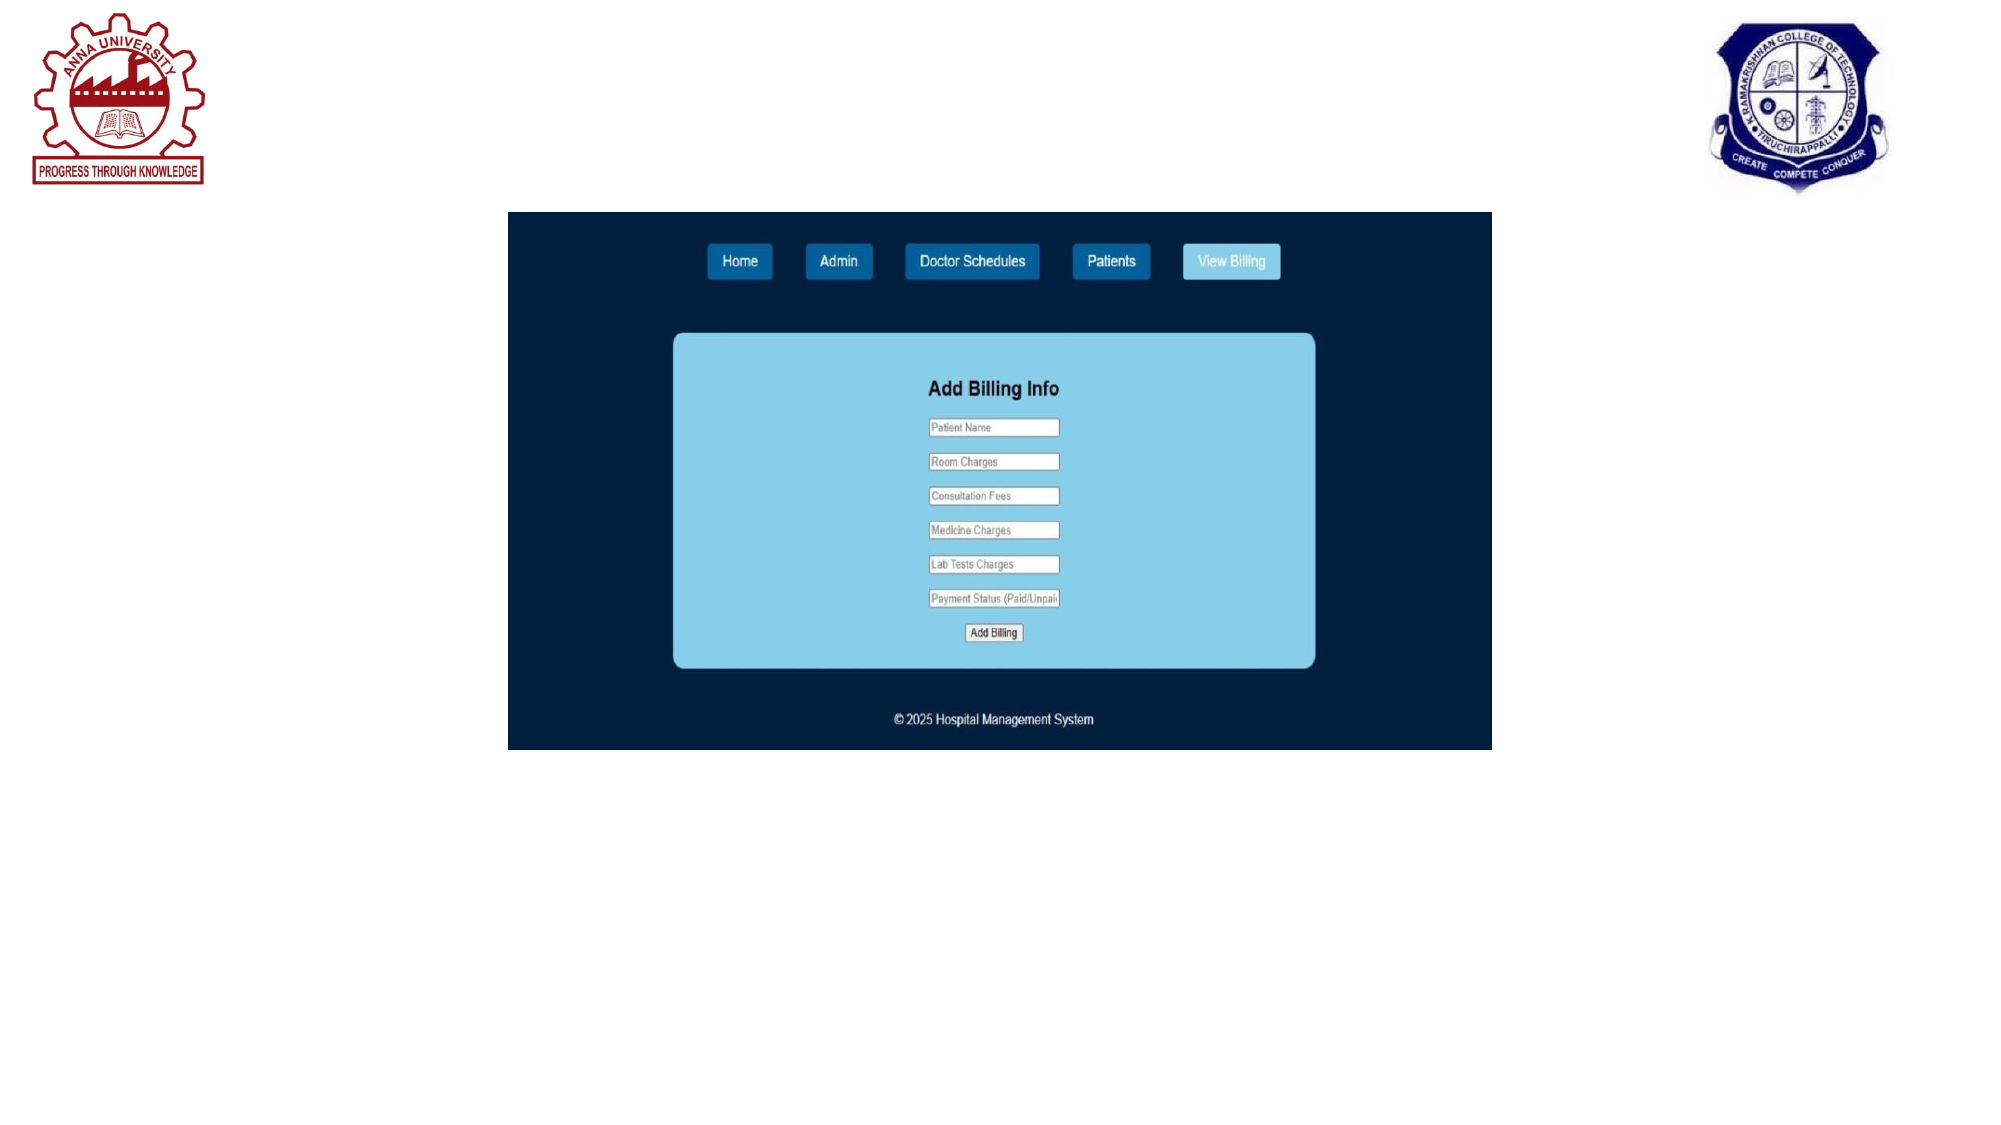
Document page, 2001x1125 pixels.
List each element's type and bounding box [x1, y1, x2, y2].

picture [1705, 17, 1895, 199]
picture [508, 212, 1492, 751]
picture [30, 11, 206, 186]
